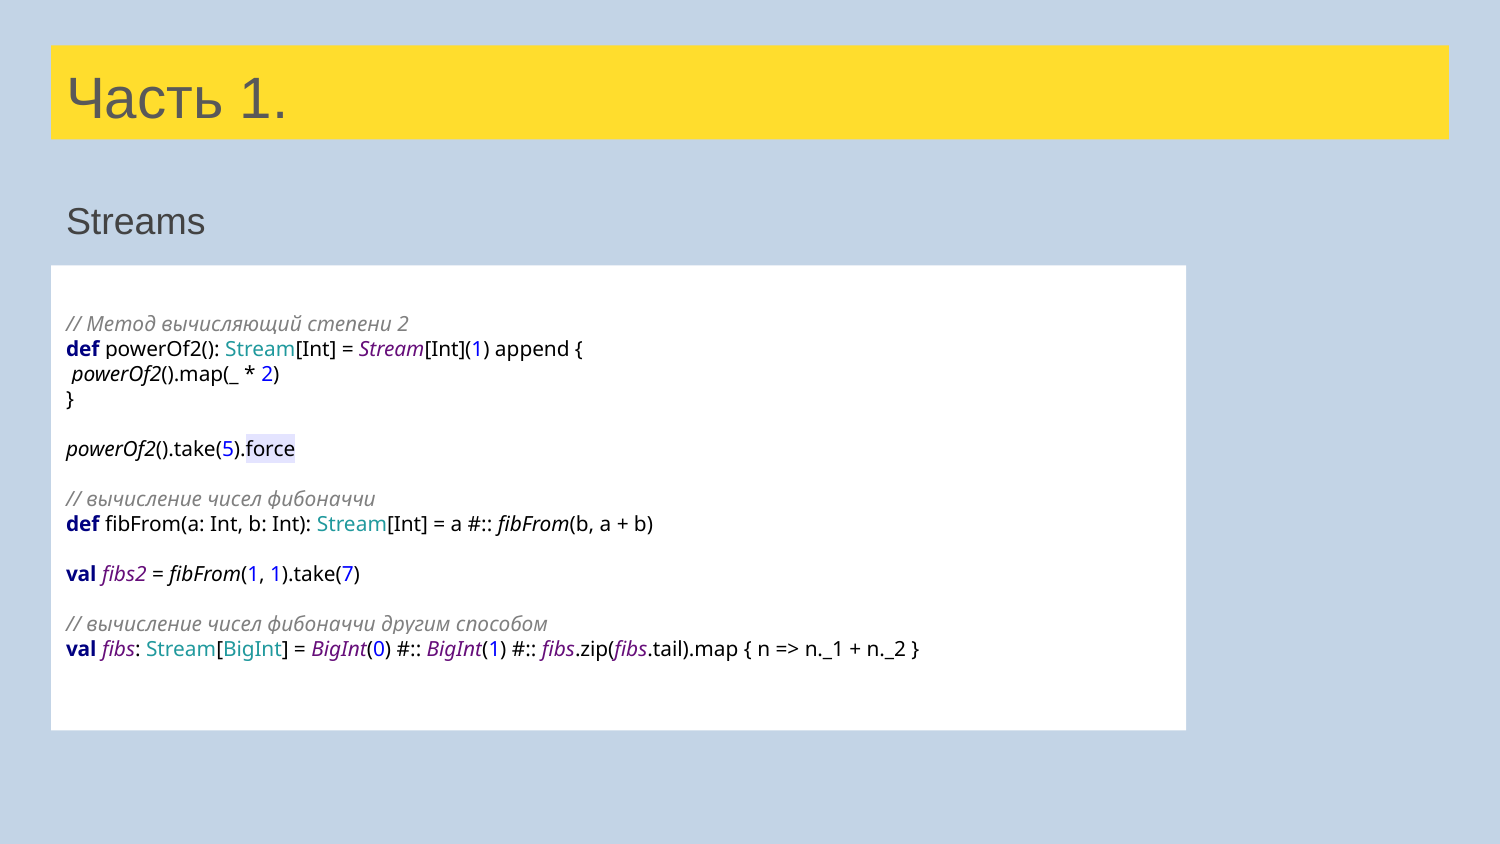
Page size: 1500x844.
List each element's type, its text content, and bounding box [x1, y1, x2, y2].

title Часть 1. [51, 45, 1449, 140]
text_box // Метод вычисляющий степени 2 def powerOf2(): Stream[Int] = Stream[Int](1) append { powerOf2().map(_ * 2) } powerOf2().take(5).force // вычисление чисел фибоначчи def fibFrom(a: Int, b: Int): Stream[Int] = a #:: fibFrom(b, a + b) val fibs2 = fibFrom(1, 1).take(7) // вычисление чисел фибоначчи другим способом val fibs: Stream[BigInt] = BigInt(0) #:: BigInt(1) #:: fibs.zip(fibs.tail).map { n => n._1 + n._2 } [51, 265, 1187, 731]
text_box Streams [51, 181, 1449, 266]
